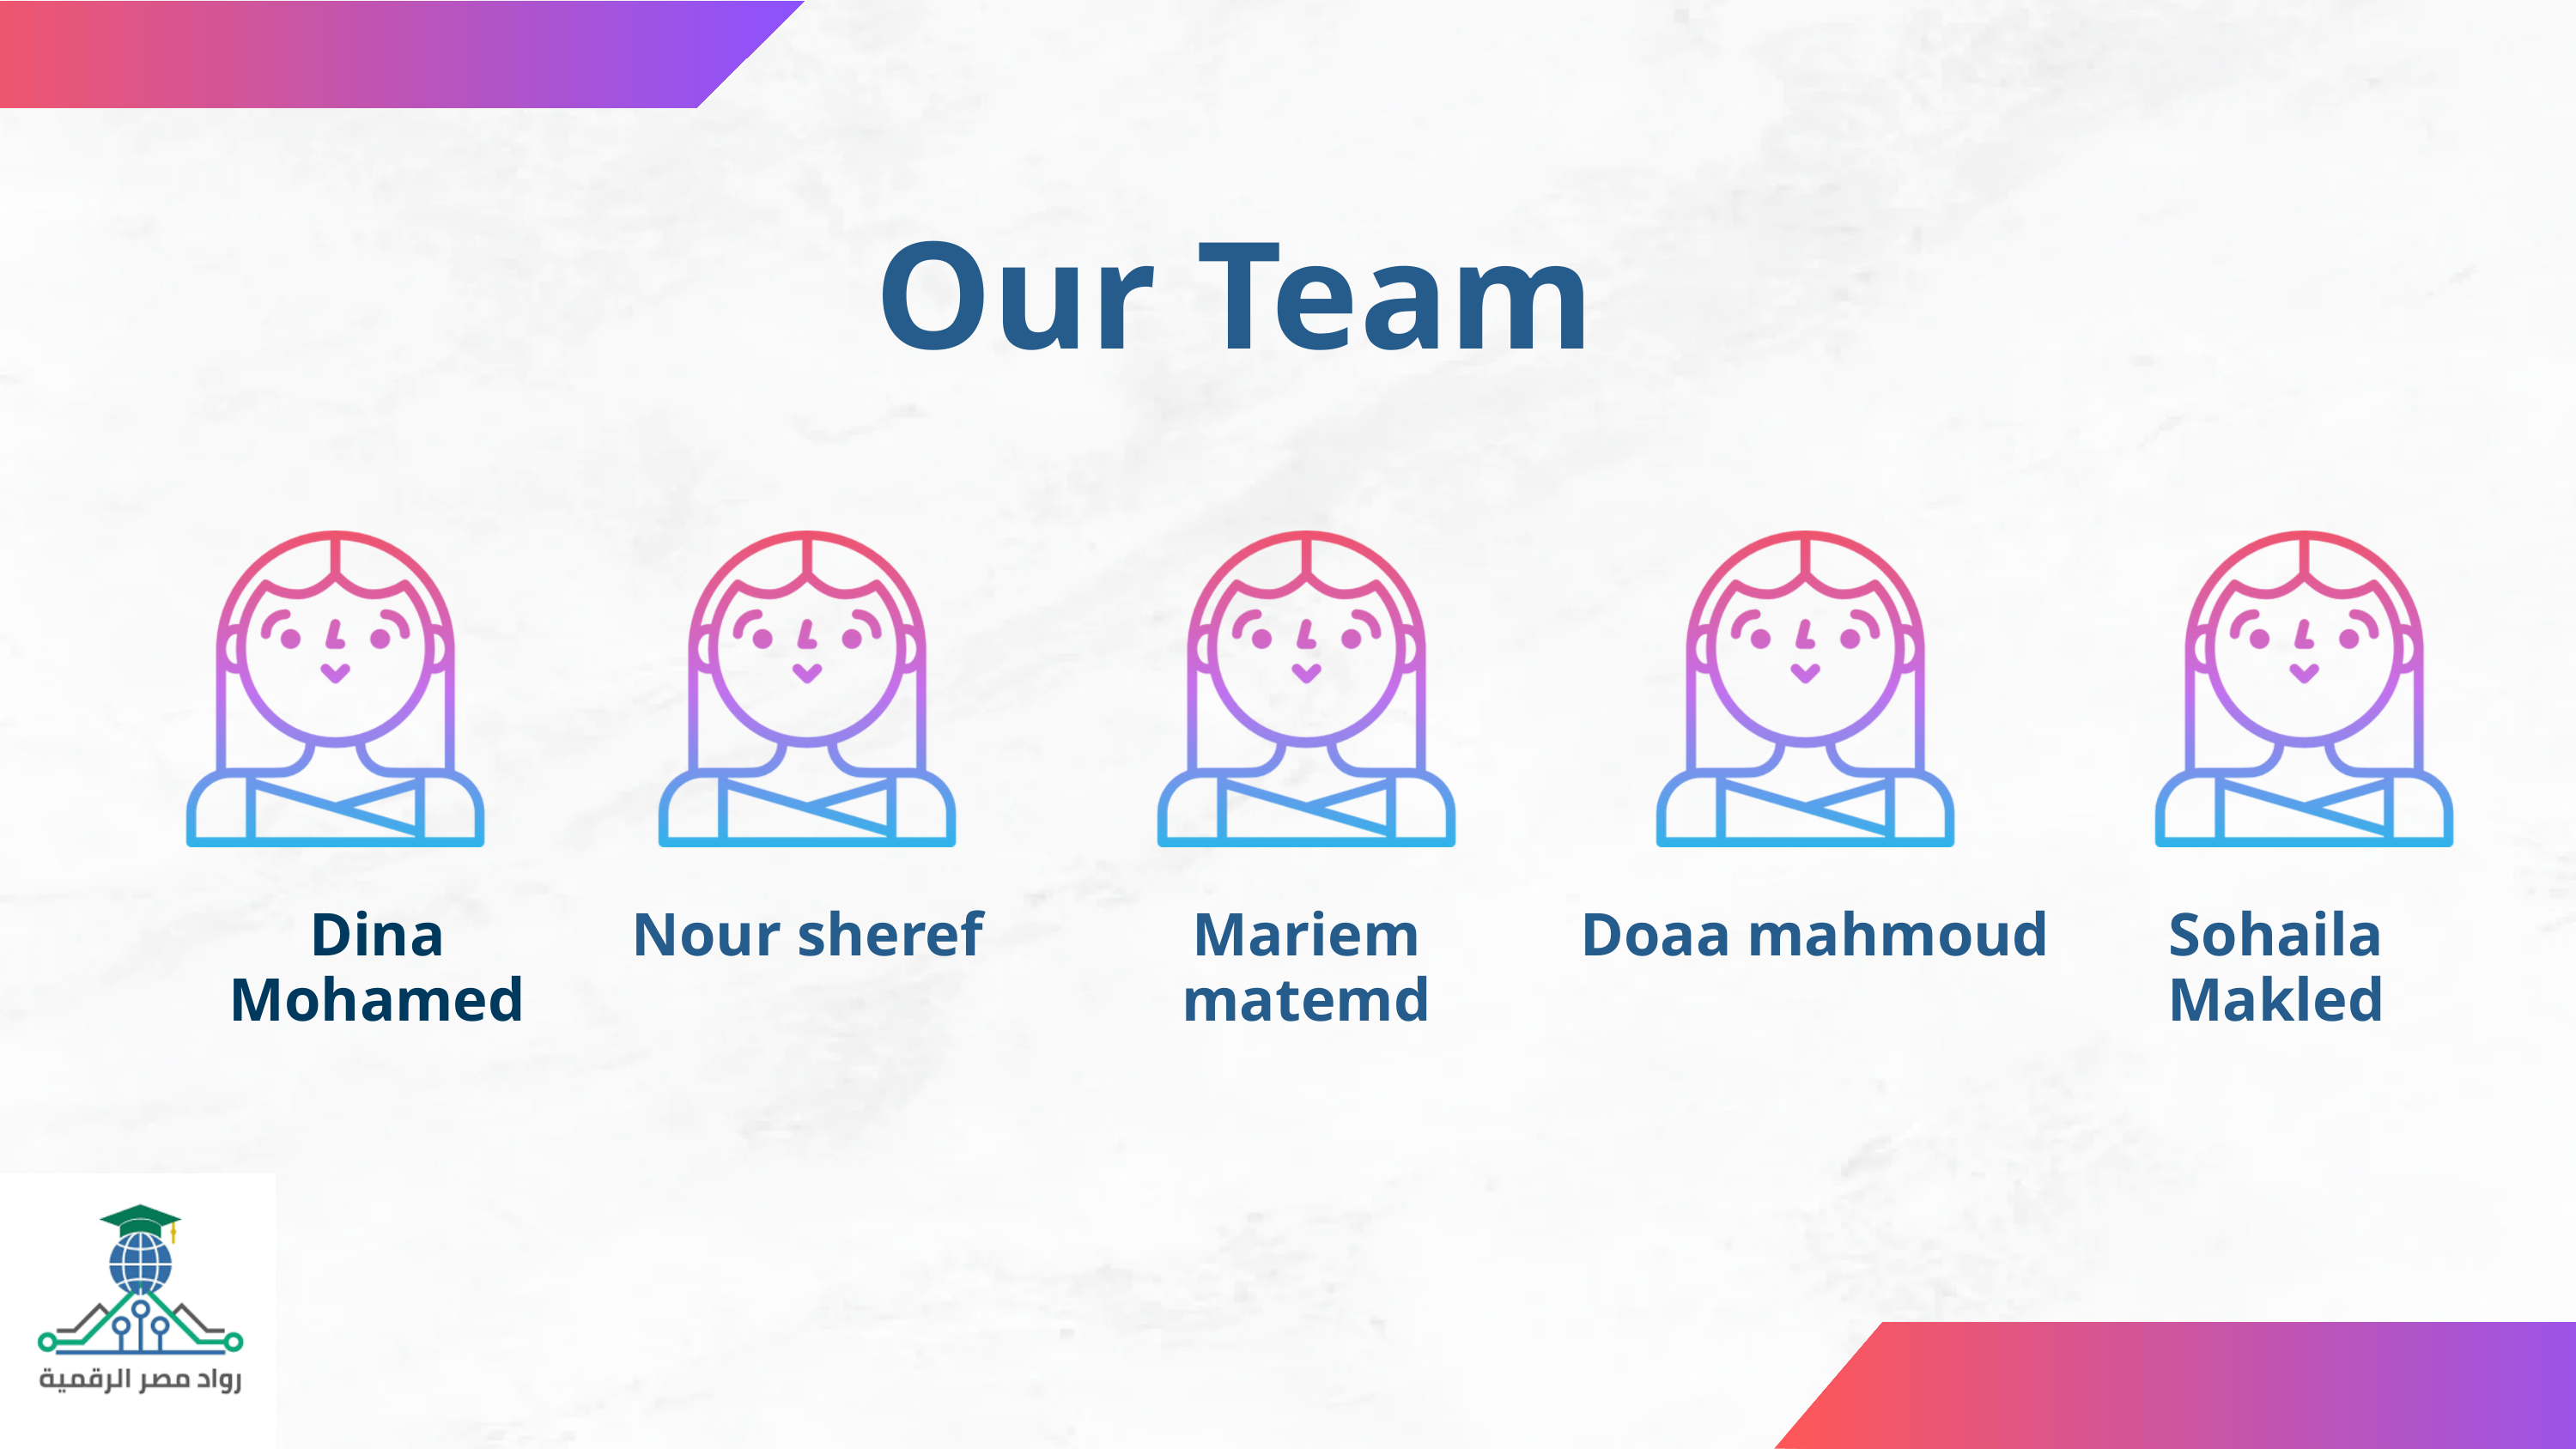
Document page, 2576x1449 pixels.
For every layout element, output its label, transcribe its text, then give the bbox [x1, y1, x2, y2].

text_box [0, 0, 805, 108]
text_box [0, 1173, 276, 1449]
text_box [177, 530, 495, 847]
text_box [1774, 1321, 2576, 1449]
text_box Doaa mahmoud [1553, 902, 2076, 968]
text_box [0, 0, 2576, 1449]
text_box [2146, 530, 2464, 847]
text_box Sohaila Makled [2076, 902, 2477, 1033]
text_box Our Team [537, 215, 1934, 379]
text_box [1148, 530, 1466, 847]
text_box Nour sheref [607, 902, 1008, 968]
text_box [1647, 530, 1965, 847]
text_box Mariem matemd [1088, 902, 1525, 1033]
text_box Dina Mohamed [177, 902, 578, 1033]
text_box [649, 530, 966, 847]
